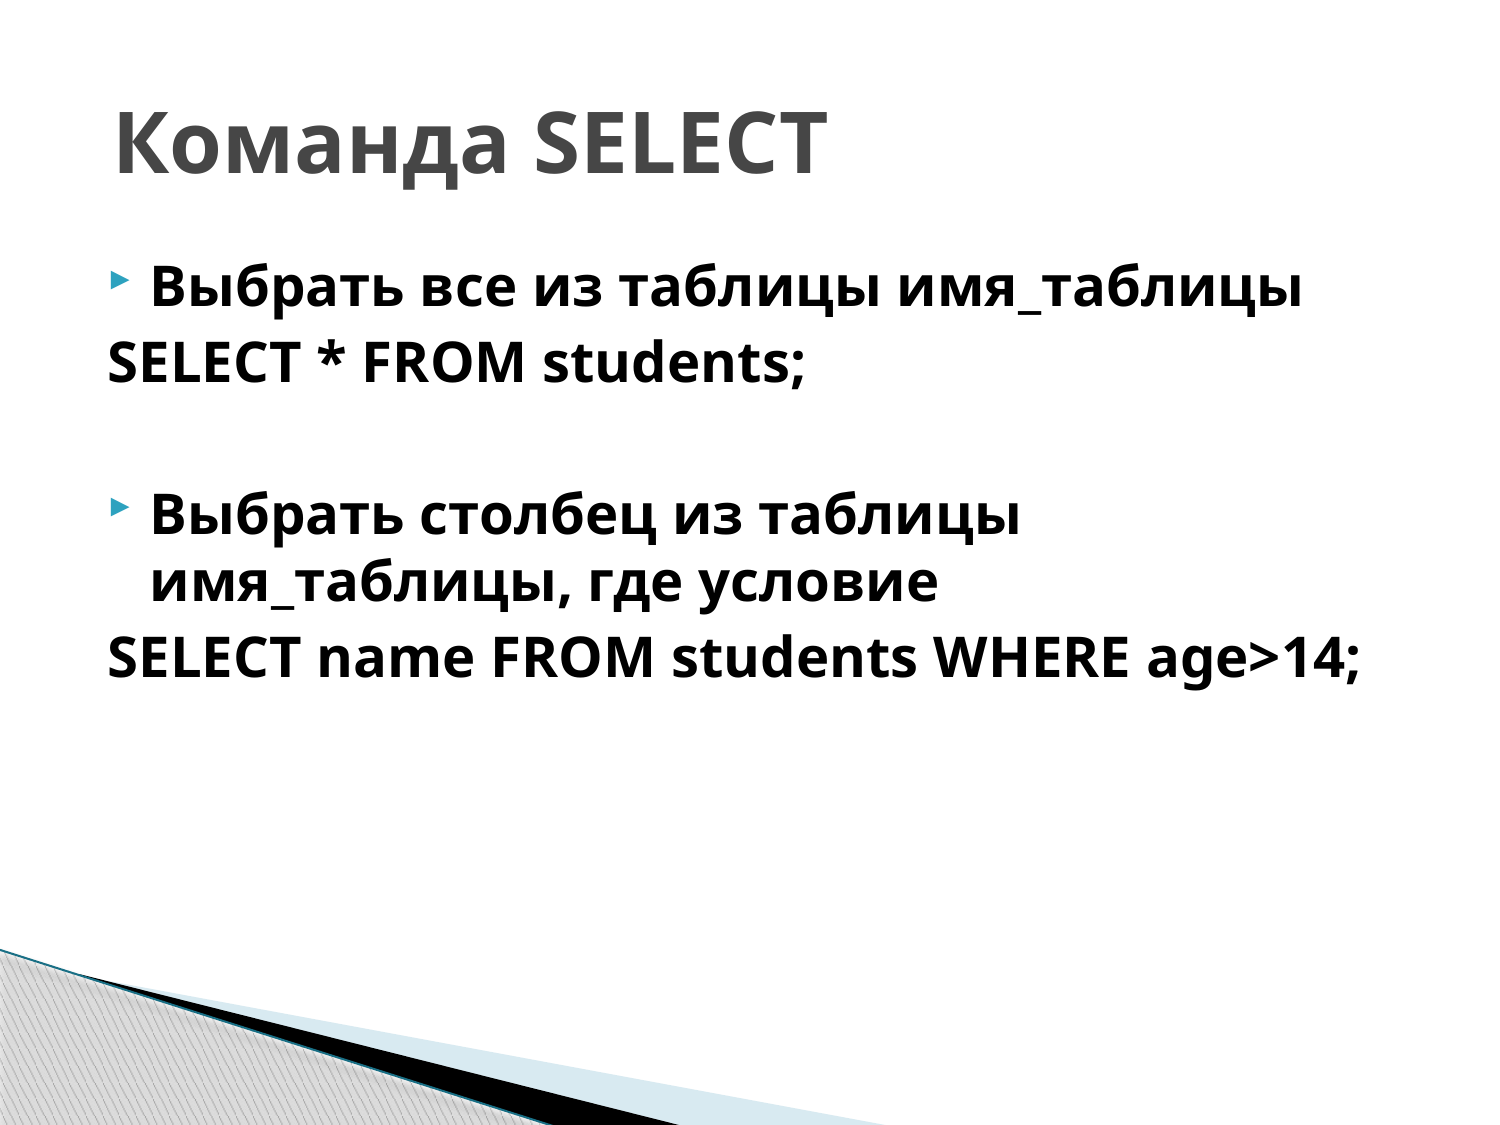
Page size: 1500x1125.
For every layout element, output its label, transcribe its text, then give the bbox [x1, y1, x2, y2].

title Команда SELECT [75, 45, 1425, 233]
list Выбрать все из таблицы имя_таблицы SELECT * FROM students; Выбрать столбец из таблицы имя_таблицы, где условие SELECT name FROM students WHERE age>14; [75, 243, 1425, 986]
